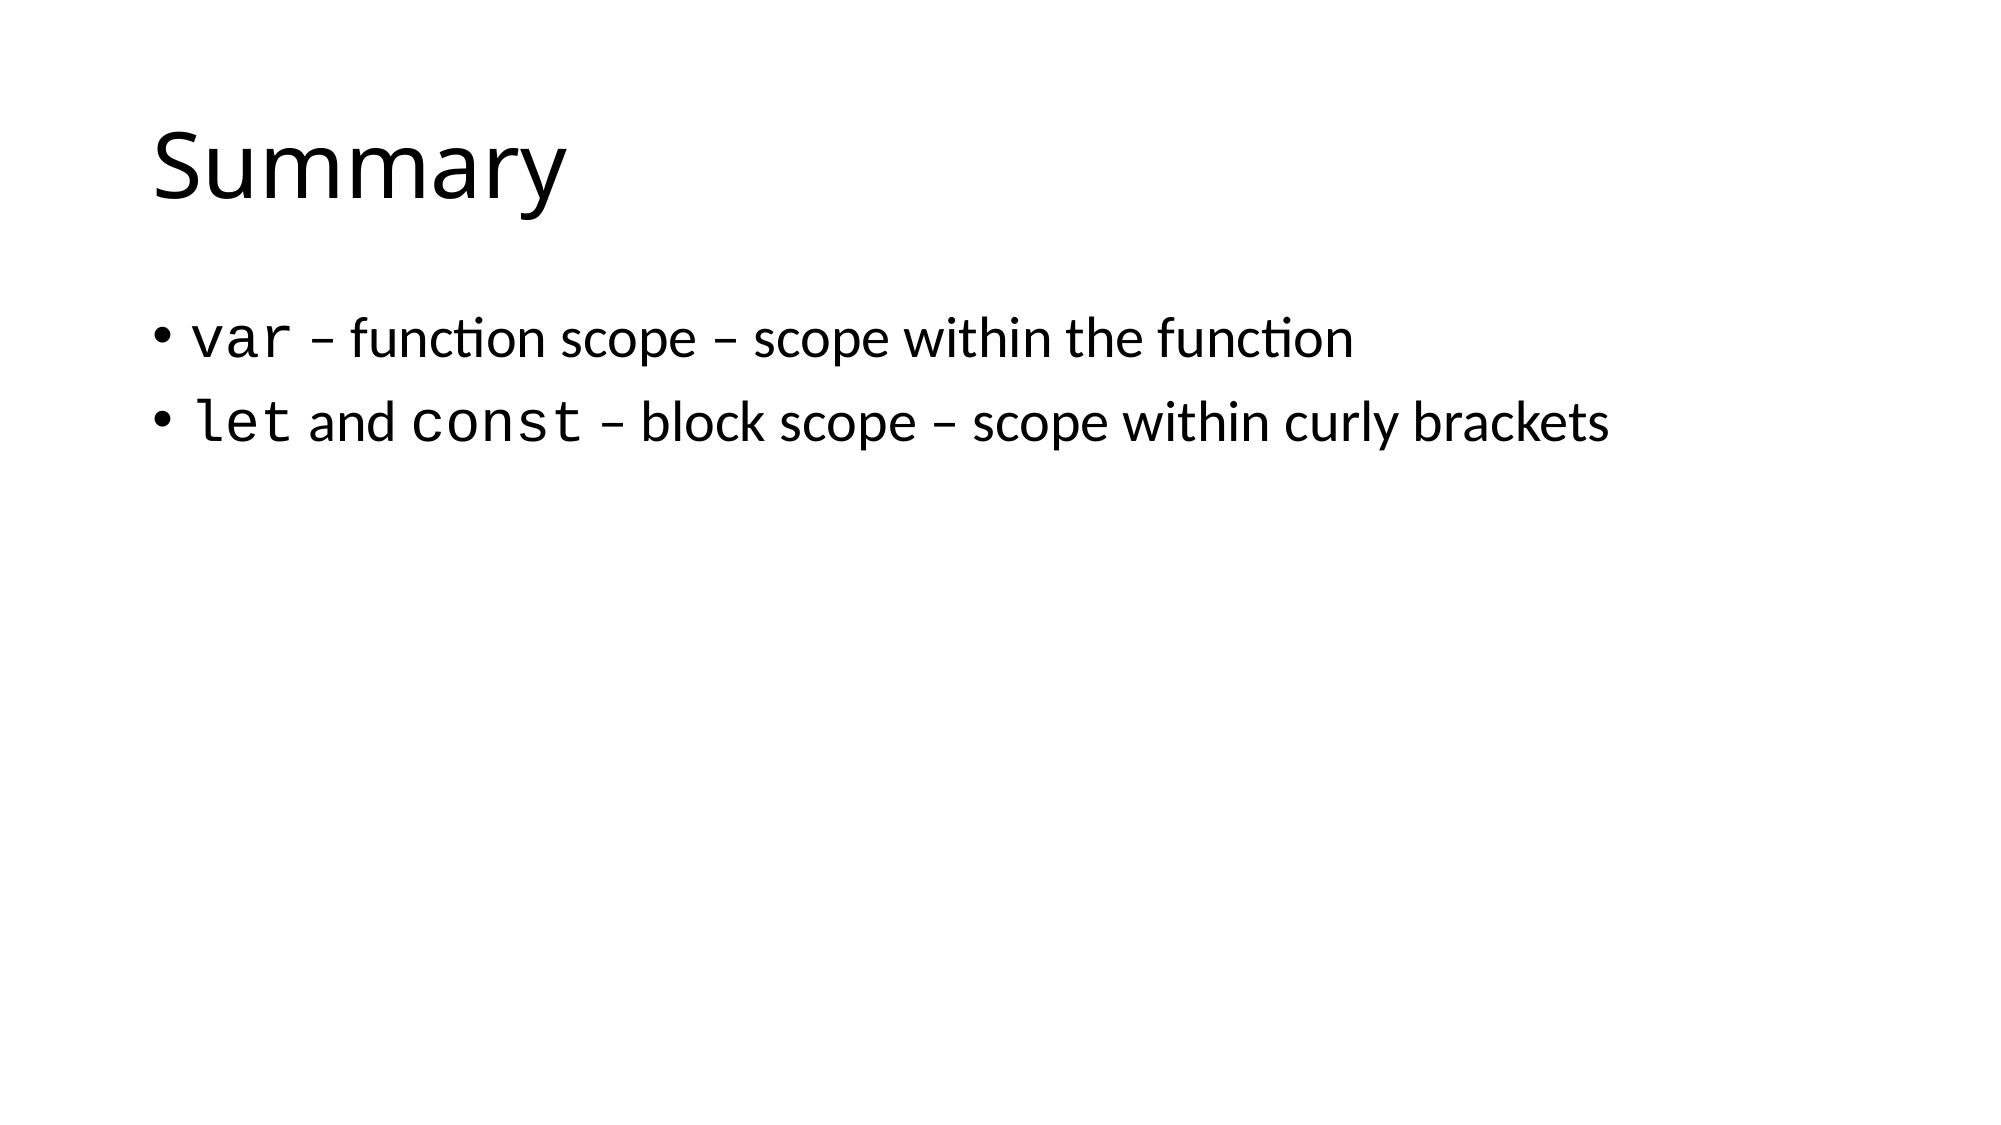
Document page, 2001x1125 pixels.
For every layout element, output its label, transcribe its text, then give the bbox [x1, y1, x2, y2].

title Summary [137, 59, 1863, 278]
list var – function scope – scope within the function let and const – block scope – scope within curly brackets [137, 299, 1863, 1014]
